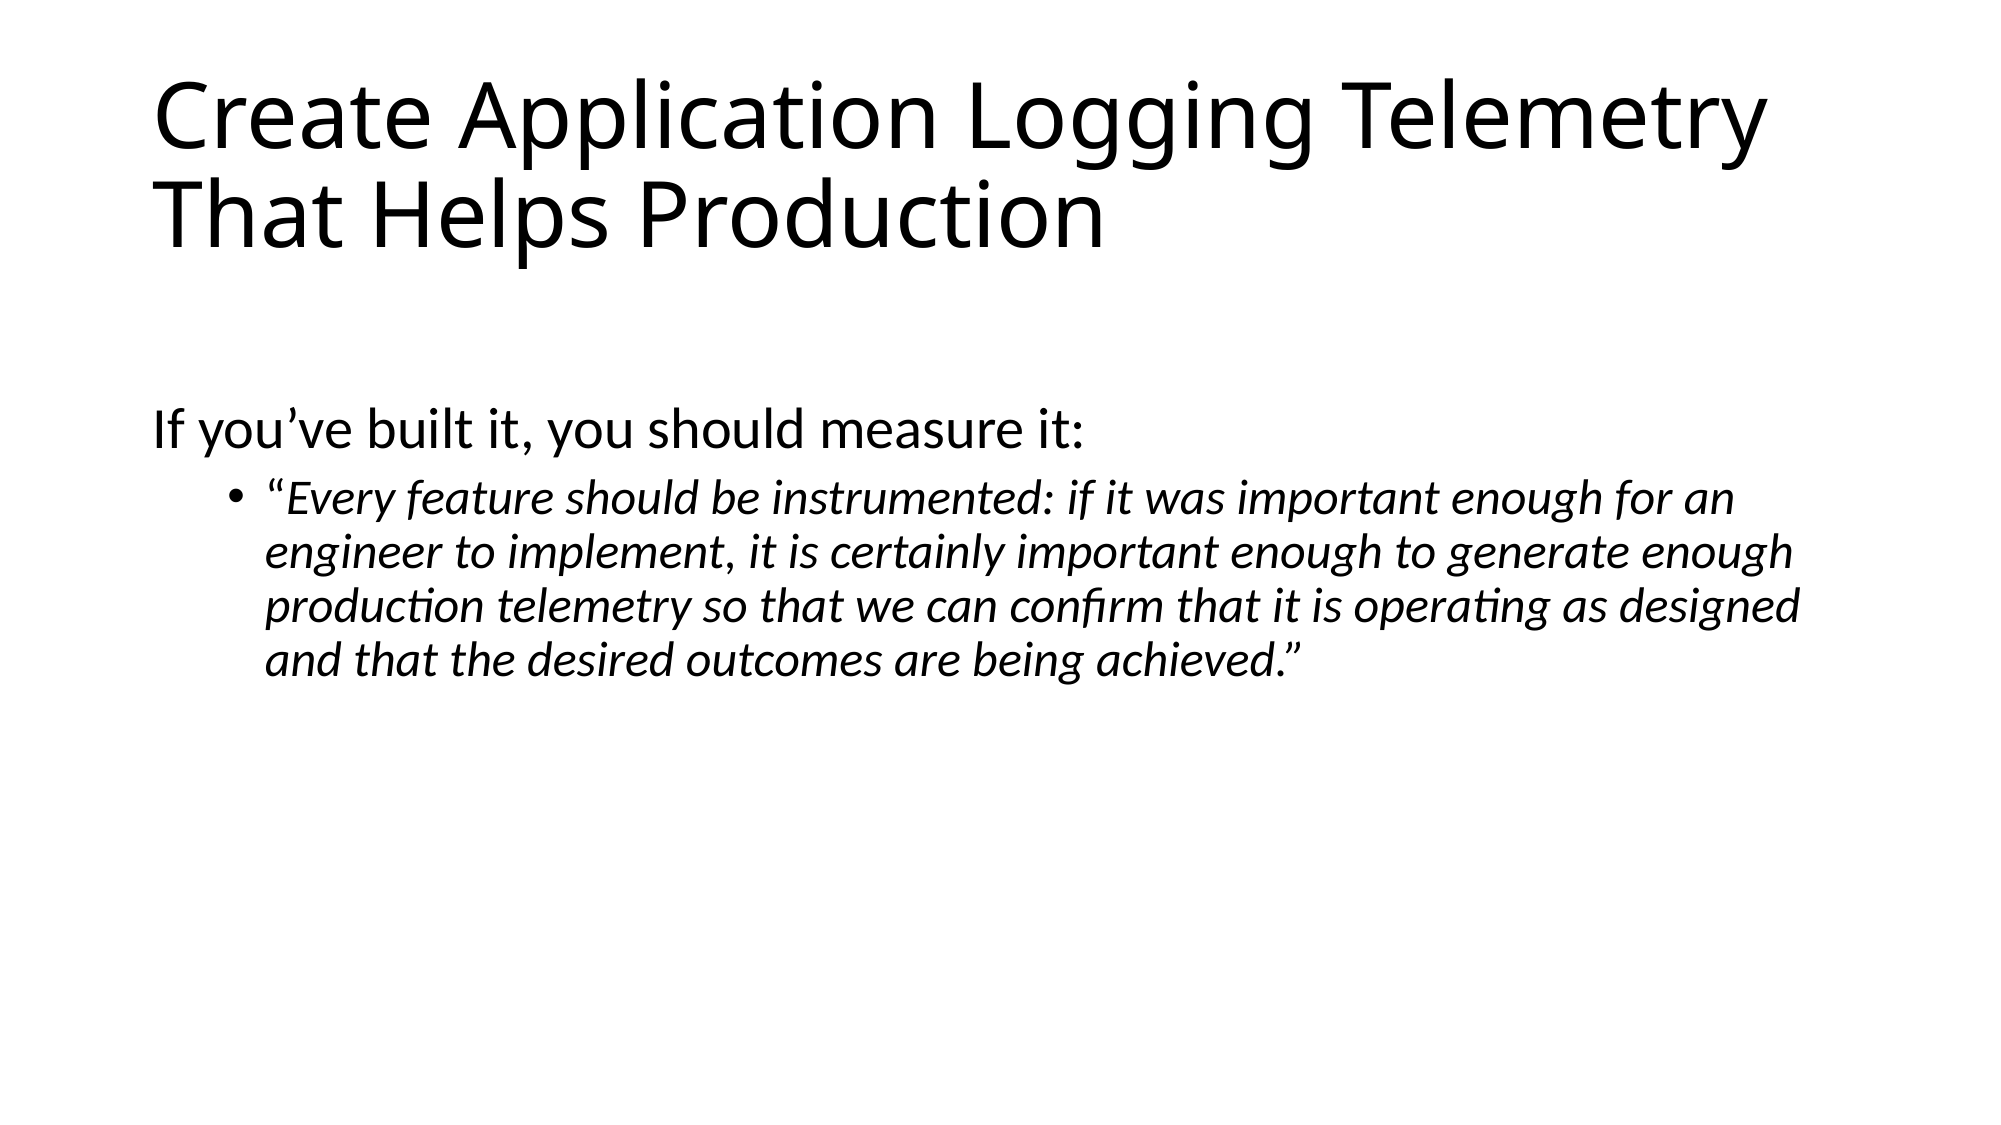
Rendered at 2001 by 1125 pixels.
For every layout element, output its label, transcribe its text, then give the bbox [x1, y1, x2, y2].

list If you’ve built it, you should measure it: “Every feature should be instrumented: if it was important enough for an engineer to implement, it is certainly important enough to generate enough production telemetry so that we can confirm that it is operating as designed and that the desired outcomes are being achieved.” [137, 299, 1863, 1014]
title Create Application Logging Telemetry That Helps Production [137, 59, 1863, 278]
